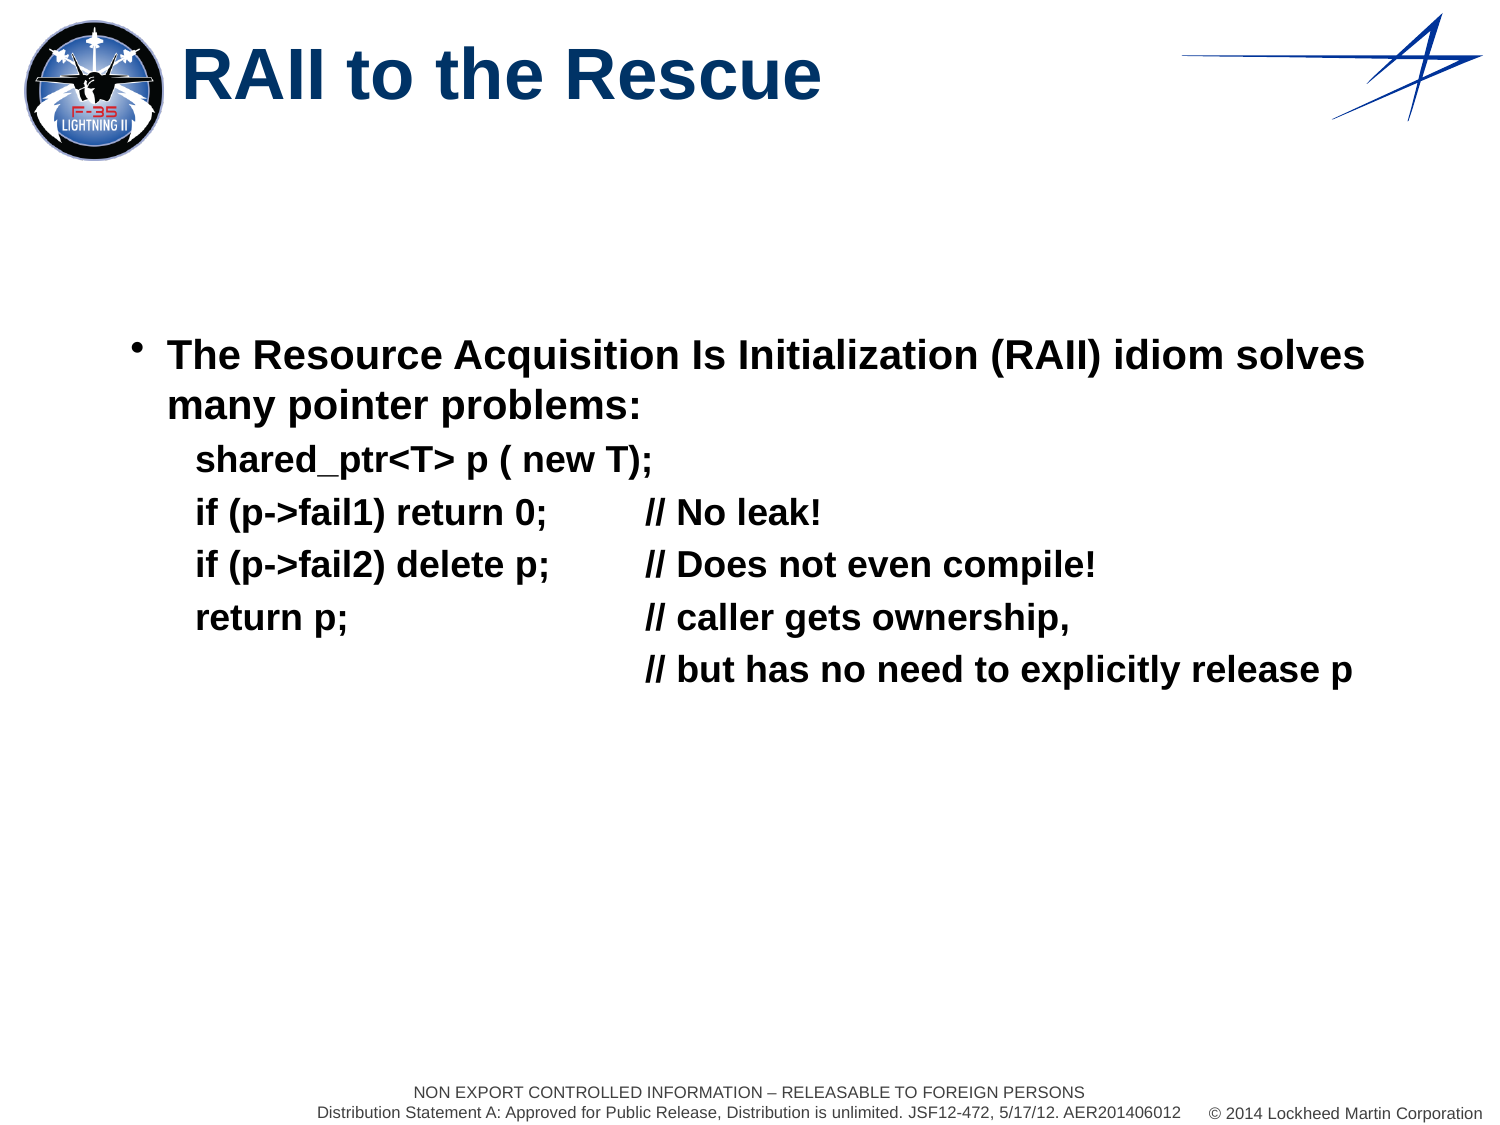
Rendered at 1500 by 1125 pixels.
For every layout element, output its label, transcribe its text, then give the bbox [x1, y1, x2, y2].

title RAII to the Rescue [180, 25, 1381, 115]
list The Resource Acquisition Is Initialization (RAII) idiom solves many pointer problems: shared_ptr<T> p ( new T); if (p->fail1) return 0; // No leak! if (p->fail2) delete p; // Does not even compile! return p; // caller gets ownership, // but has no need to explicitly release p [129, 327, 1370, 709]
picture [24, 20, 164, 161]
